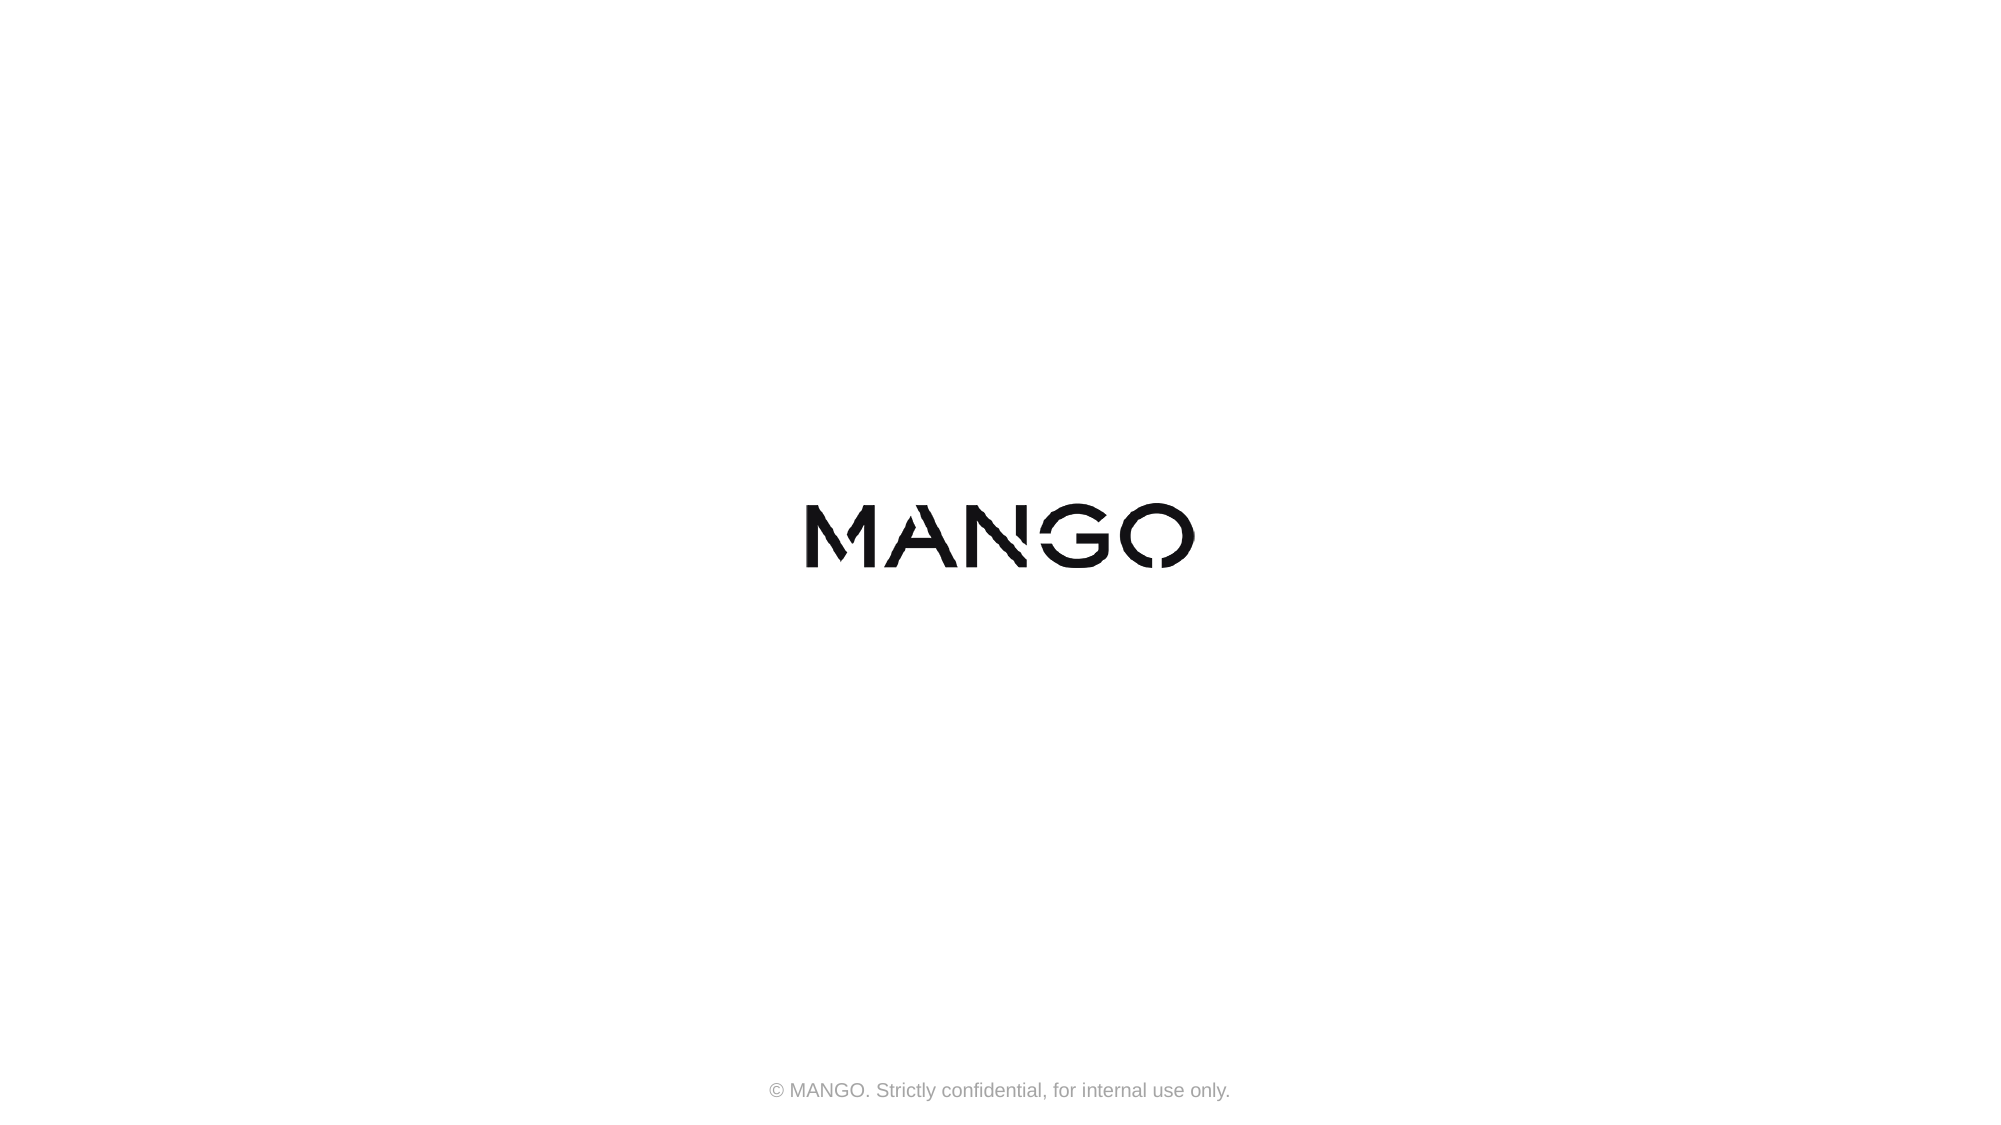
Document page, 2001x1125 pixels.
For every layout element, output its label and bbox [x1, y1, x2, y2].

picture [775, 503, 1225, 568]
